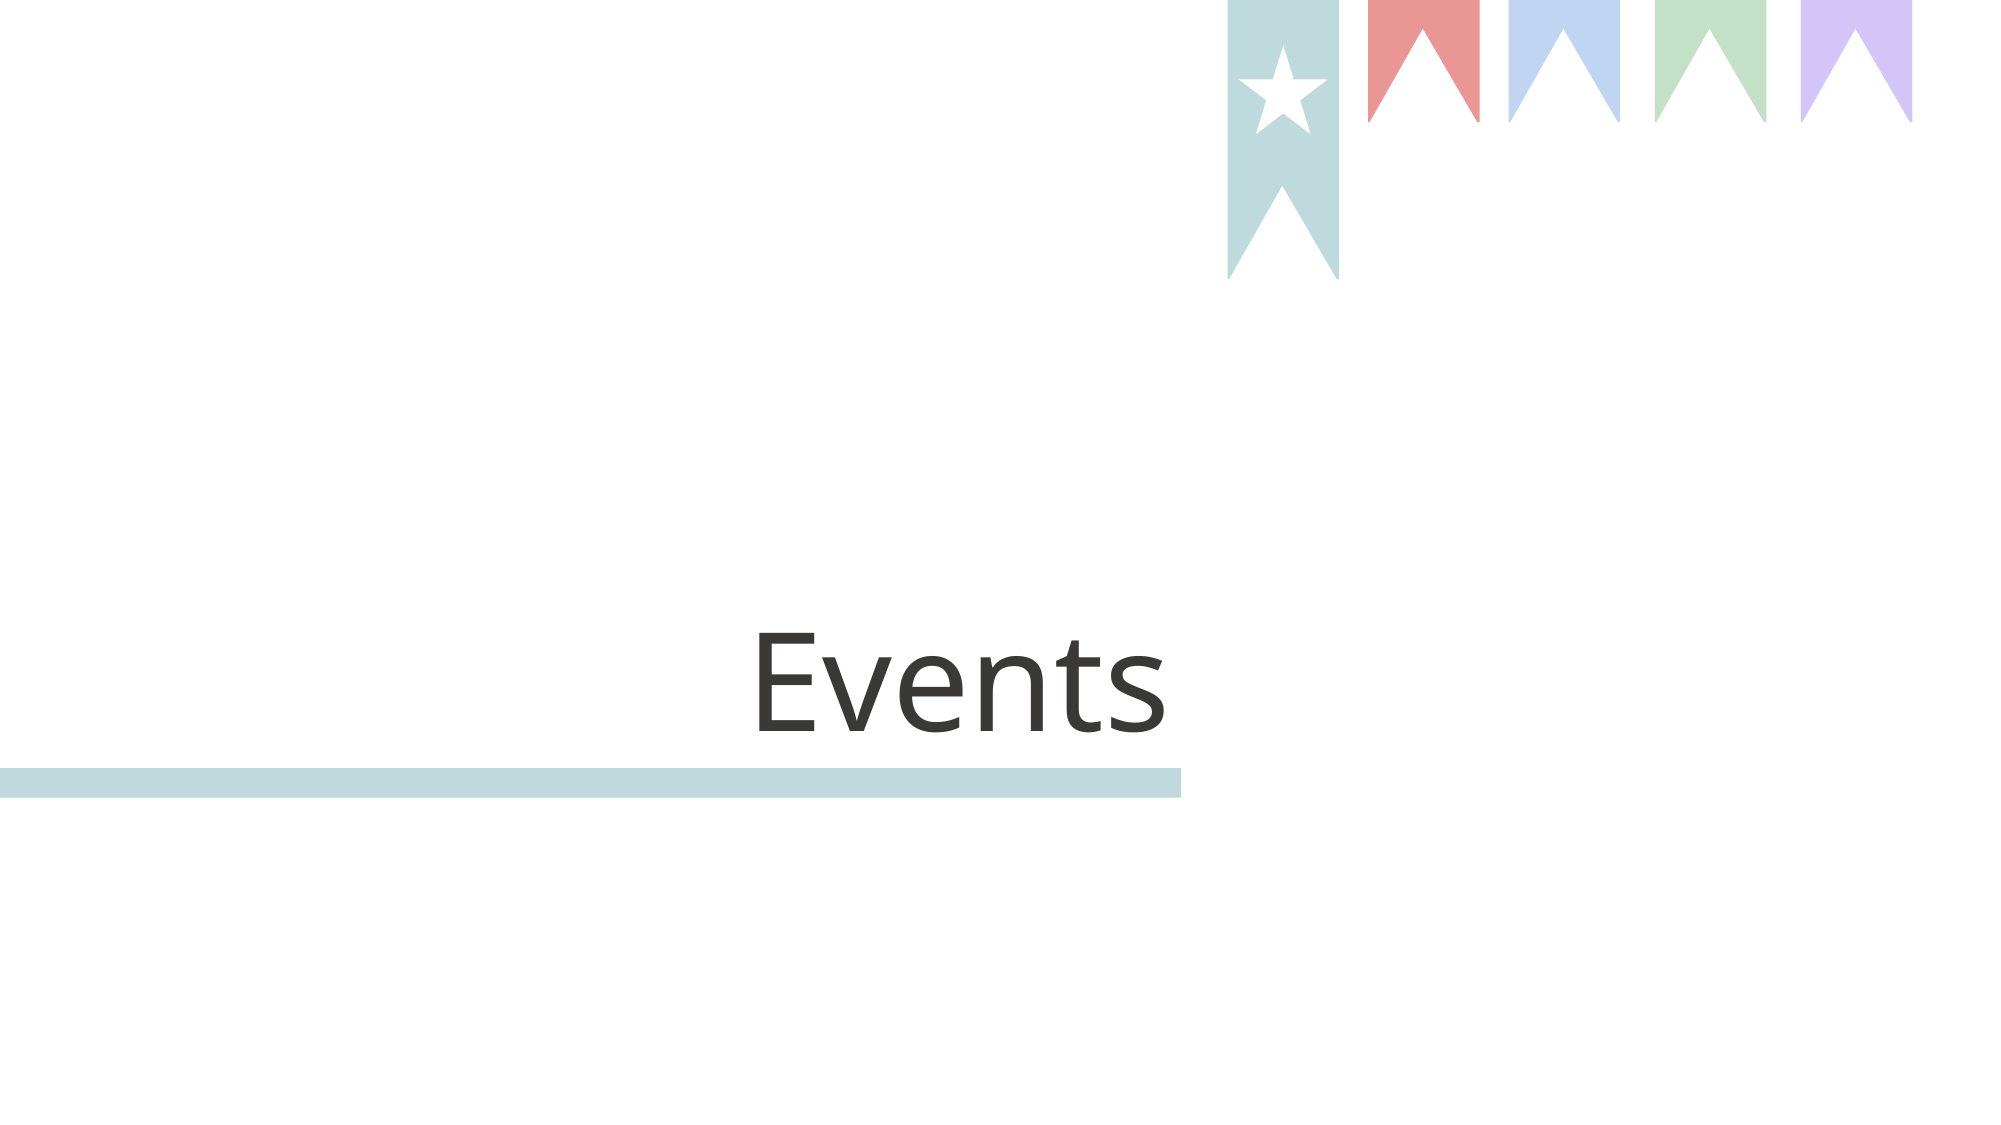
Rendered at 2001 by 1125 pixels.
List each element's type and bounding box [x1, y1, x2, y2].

text_box [1793, 0, 1913, 158]
text_box [0, 586, 1182, 798]
text_box [1501, 0, 1621, 158]
text_box [1361, 0, 1480, 158]
text_box [1647, 0, 1767, 158]
text_box [1220, 0, 1340, 314]
